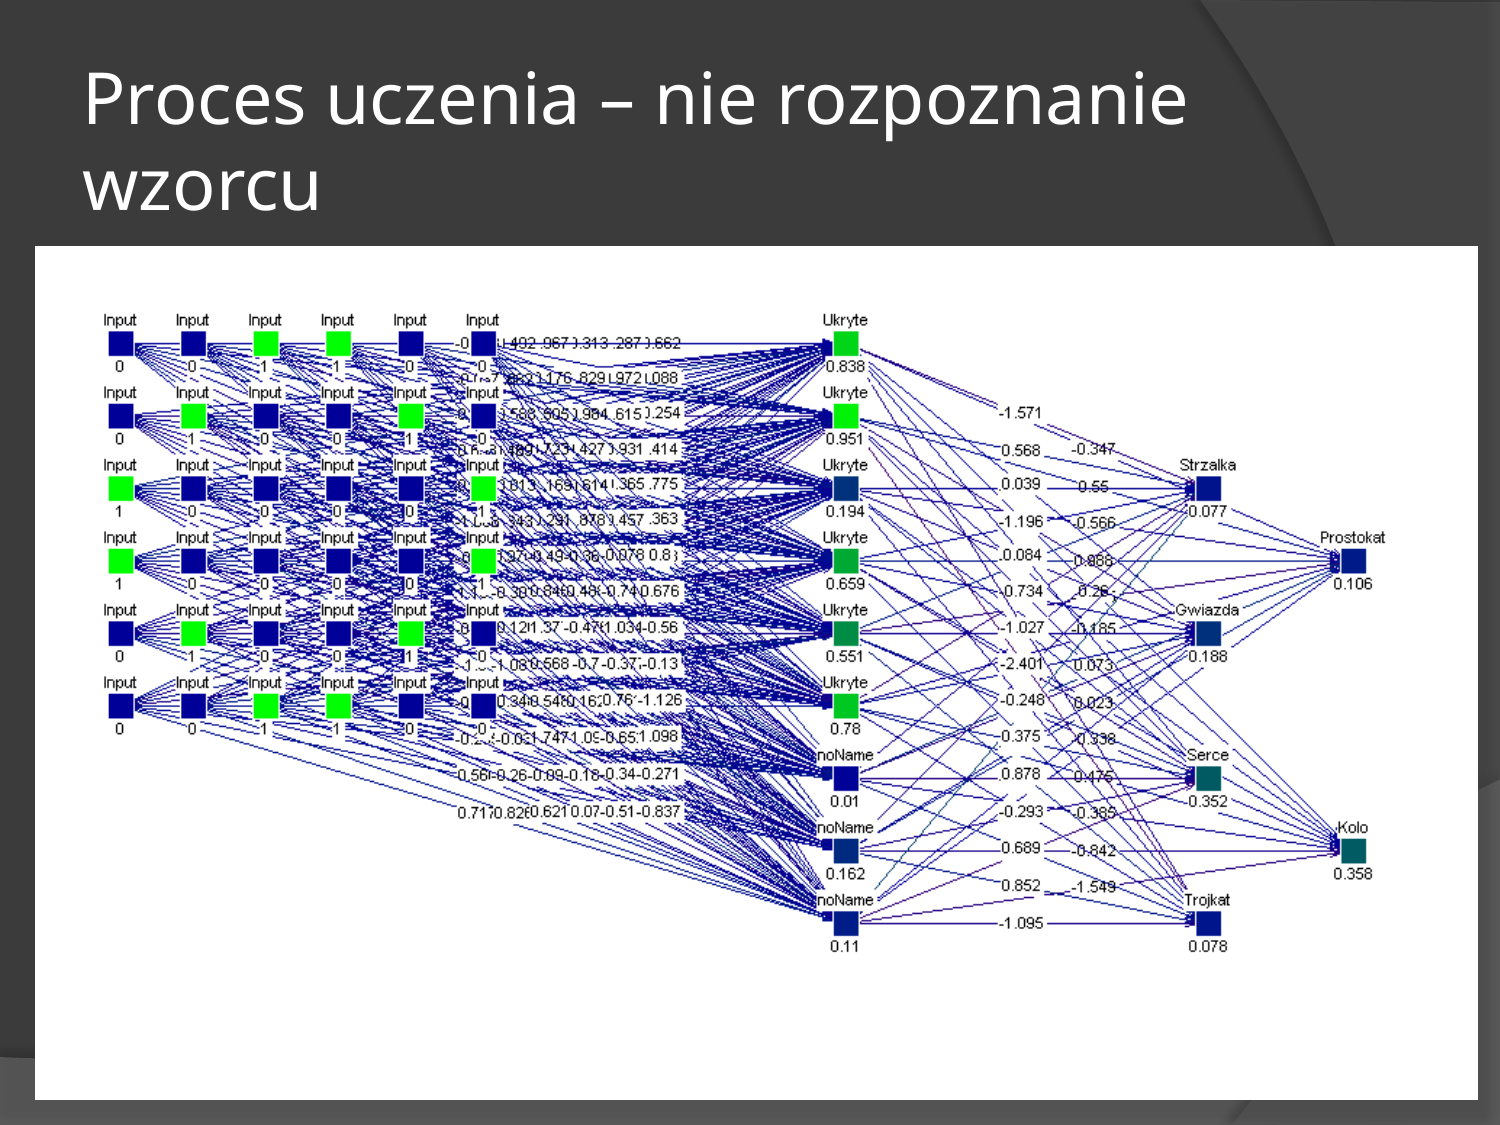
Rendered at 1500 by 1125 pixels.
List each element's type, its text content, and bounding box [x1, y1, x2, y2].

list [34, 245, 1478, 1101]
title Proces uczenia – nie rozpoznanie wzorcu [75, 45, 1300, 233]
